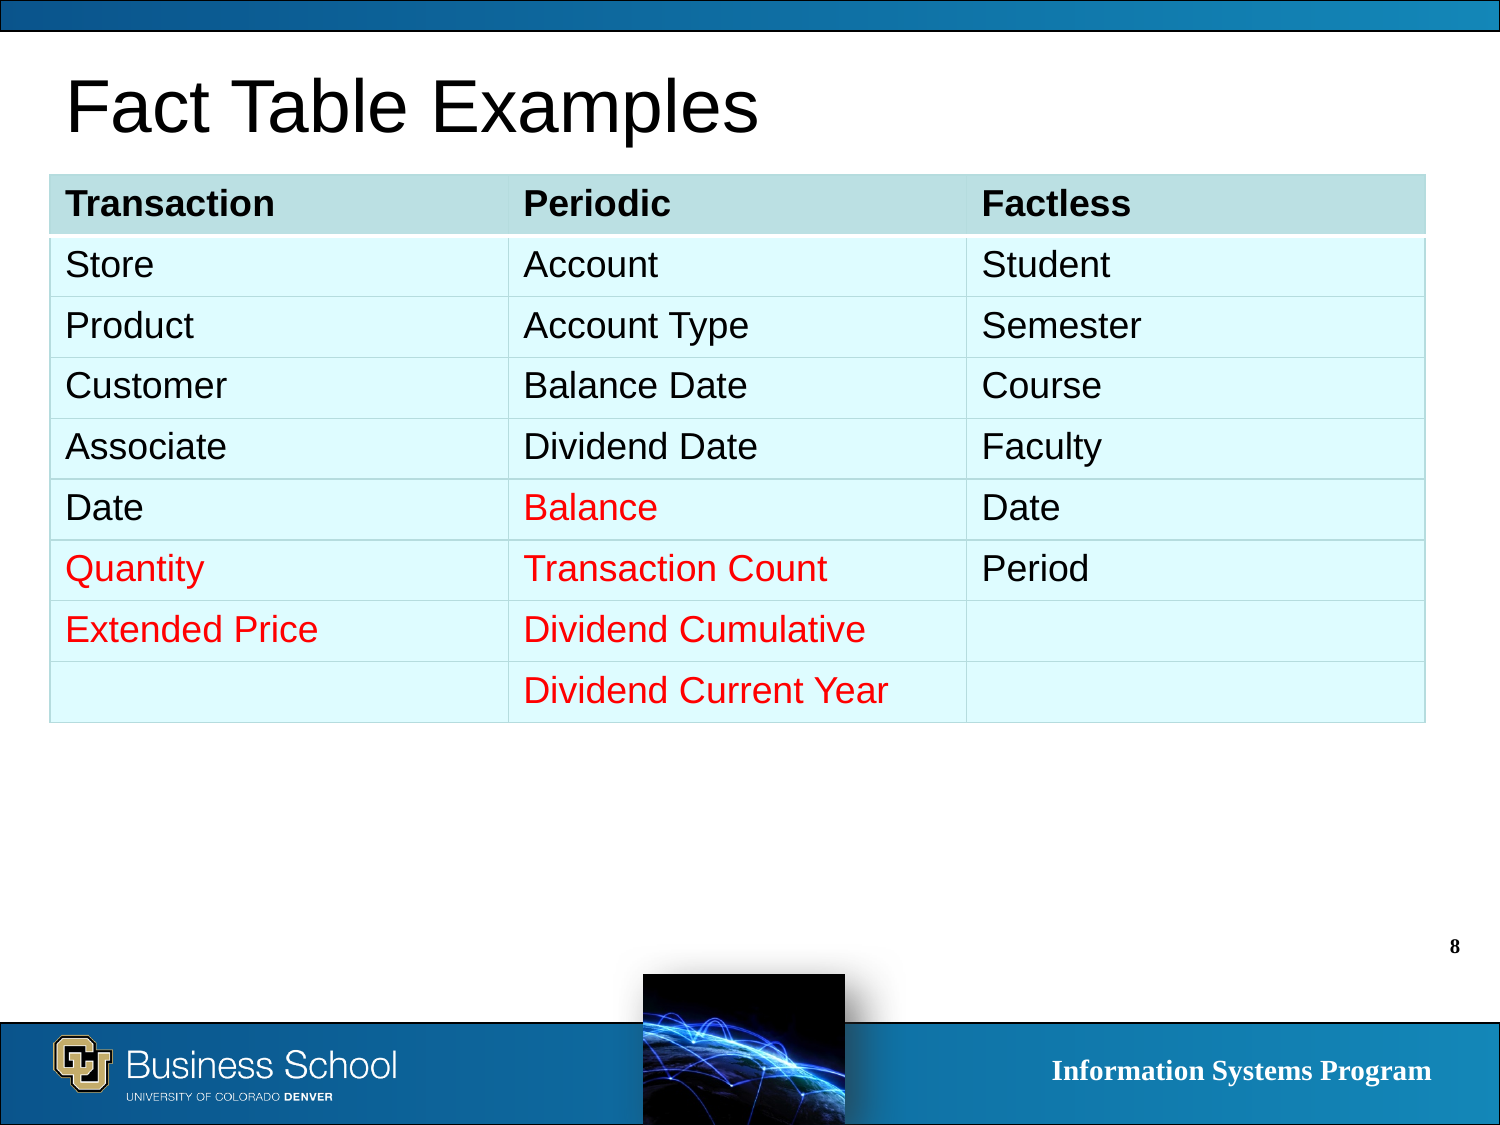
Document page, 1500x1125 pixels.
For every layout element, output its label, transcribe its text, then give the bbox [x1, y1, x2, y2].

table_cell Account [509, 238, 966, 296]
table_cell Transaction Count [509, 541, 966, 600]
table_header Factless [967, 176, 1424, 234]
table_cell [967, 662, 1424, 722]
picture [643, 974, 845, 1125]
table_cell Dividend Current Year [509, 662, 966, 722]
table_cell [967, 601, 1424, 661]
table_cell [51, 662, 508, 722]
table_cell Dividend Date [509, 419, 966, 478]
table_cell Faculty [967, 419, 1424, 478]
table_cell Quantity [51, 541, 508, 600]
table_cell Extended Price [51, 601, 508, 661]
table_cell Store [51, 238, 508, 296]
table_cell Student [967, 238, 1424, 296]
table_cell Balance [509, 480, 966, 539]
table_cell Dividend Cumulative [509, 601, 966, 661]
table_header Transaction [51, 176, 508, 234]
title Fact Table Examples [49, 49, 1426, 163]
table_cell Balance Date [509, 358, 966, 418]
picture [53, 1034, 396, 1101]
table_cell Customer [51, 358, 508, 418]
table_cell Account Type [509, 297, 966, 357]
table_header Periodic [509, 176, 966, 234]
table_cell Period [967, 541, 1424, 600]
table_cell Date [51, 480, 508, 539]
table_cell Associate [51, 419, 508, 478]
table_cell Course [967, 358, 1424, 418]
table_cell Semester [967, 297, 1424, 357]
table_cell Date [967, 480, 1424, 539]
table_cell Product [51, 297, 508, 357]
